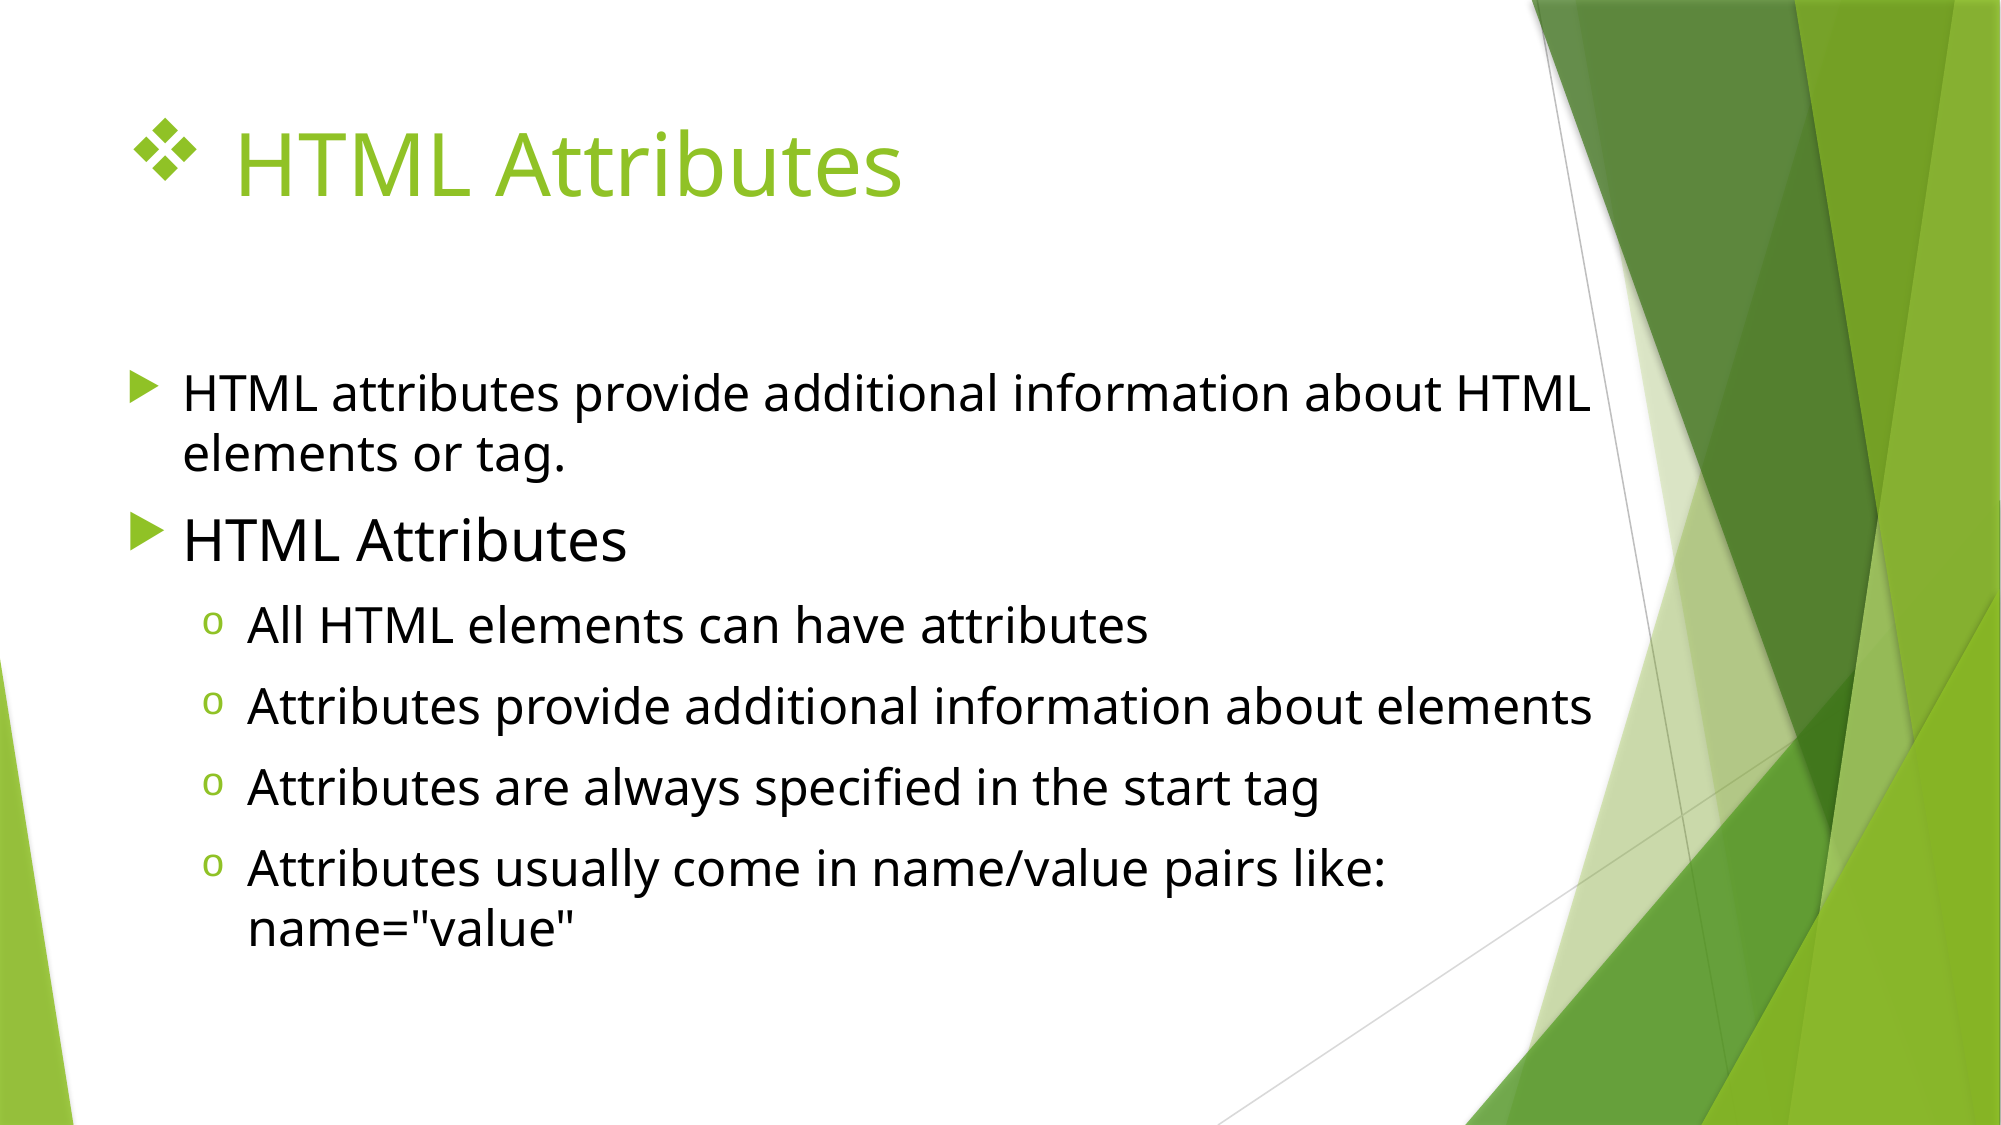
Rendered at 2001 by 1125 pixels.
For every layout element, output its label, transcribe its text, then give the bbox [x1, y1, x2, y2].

title HTML Attributes [111, 99, 1522, 317]
list HTML attributes provide additional information about HTML elements or tag. HTML Attributes All HTML elements can have attributes Attributes provide additional information about elements Attributes are always specified in the start tag Attributes usually come in name/value pairs like: name="value" [111, 354, 1648, 992]
